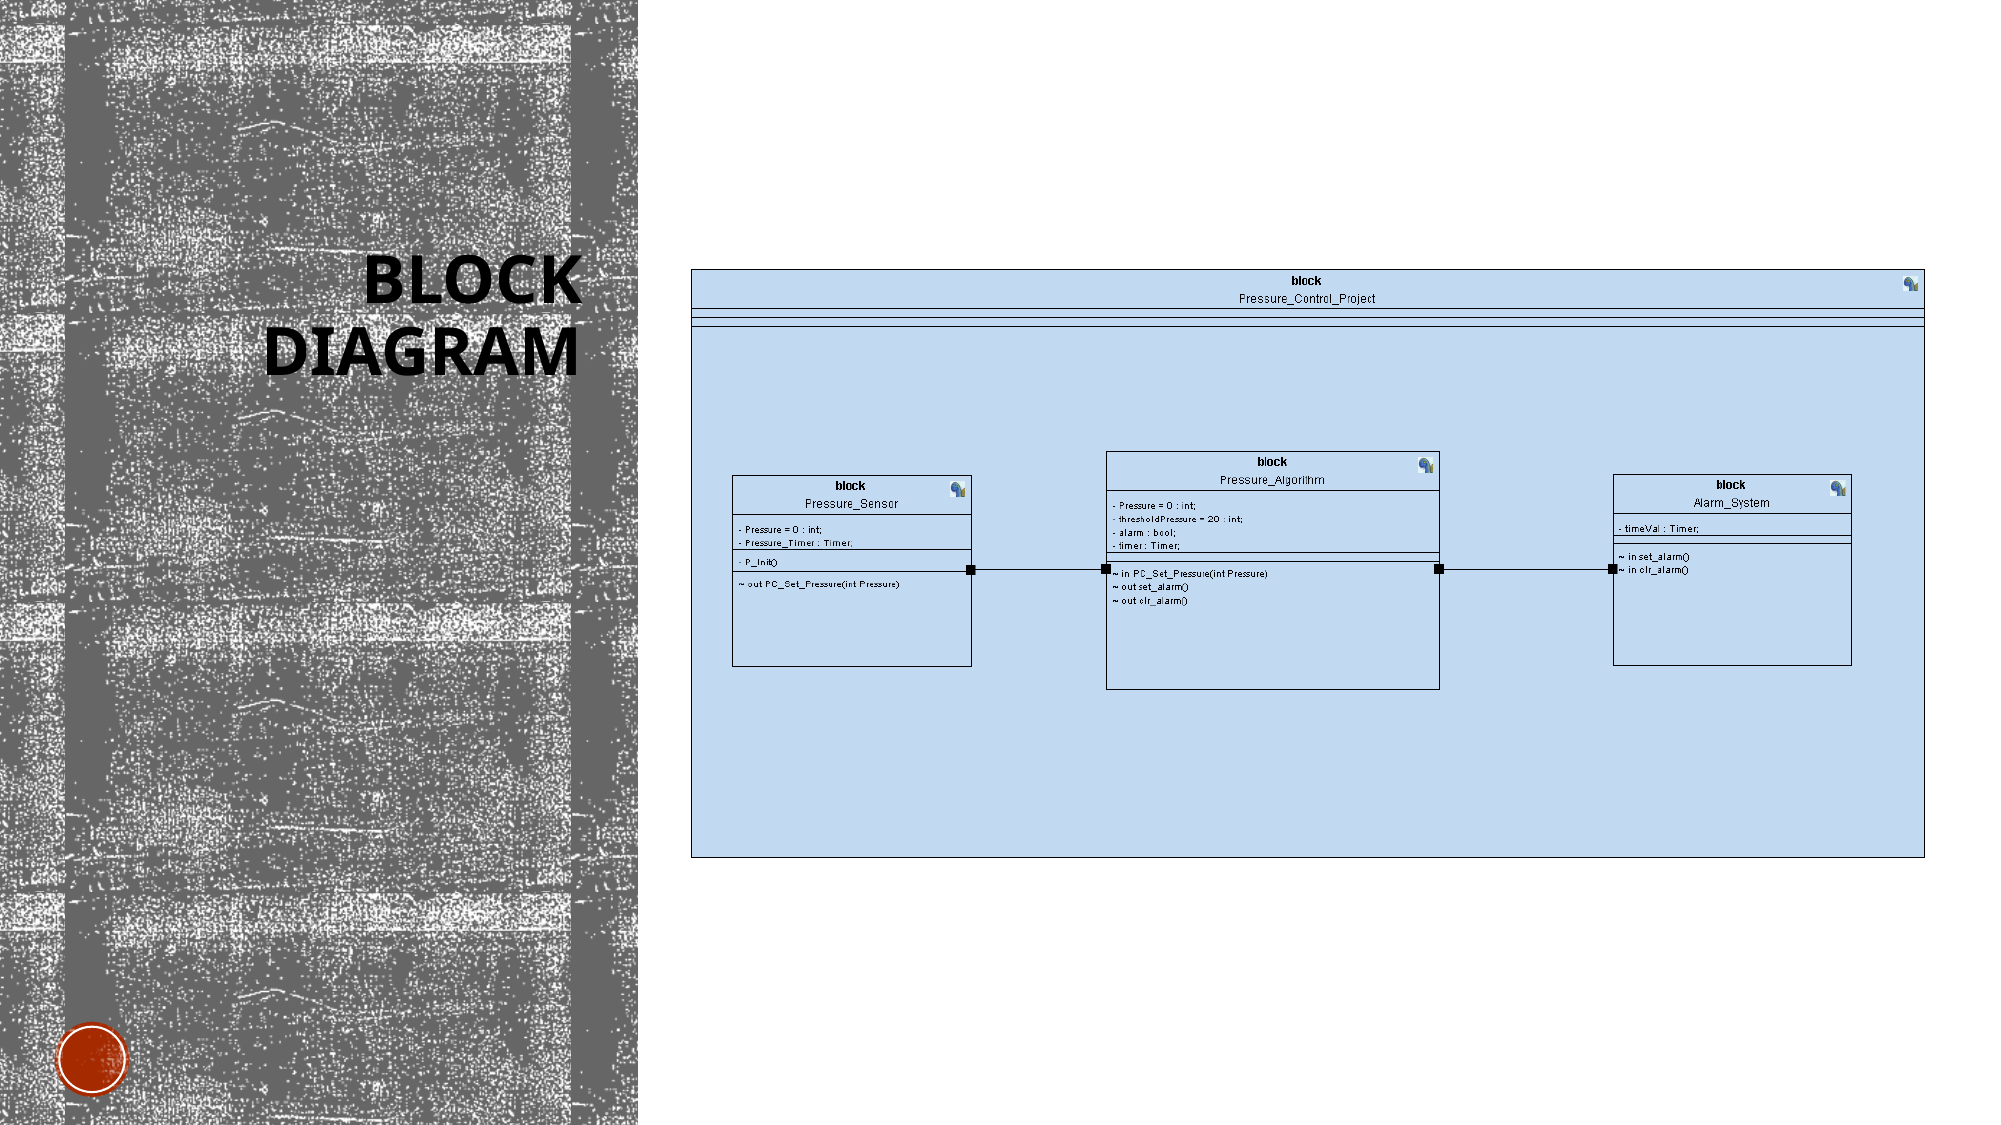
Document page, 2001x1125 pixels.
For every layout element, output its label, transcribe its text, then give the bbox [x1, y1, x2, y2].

title Block diagram [72, 112, 598, 398]
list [688, 266, 1926, 859]
